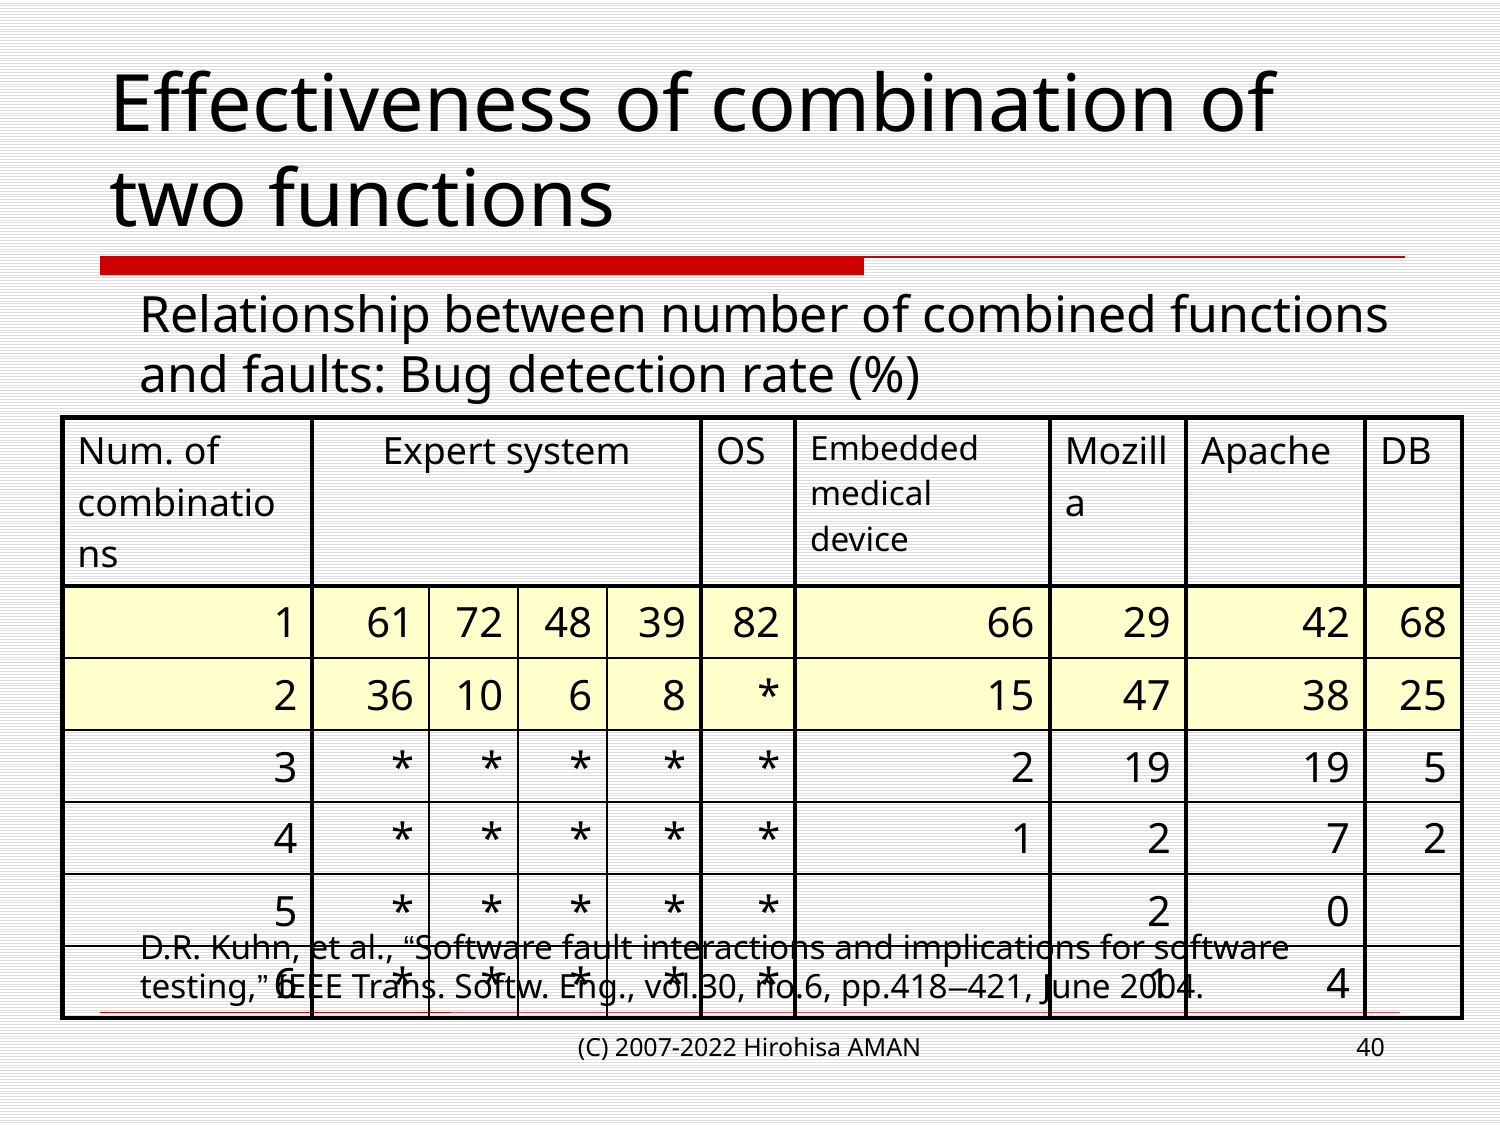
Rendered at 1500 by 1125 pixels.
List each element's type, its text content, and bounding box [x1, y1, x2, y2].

table_cell * [608, 731, 699, 801]
table_cell 68 [1367, 588, 1460, 657]
text_box Relationship between number of combined functions and faults: Bug detection rate (%) [124, 274, 1488, 410]
table_cell * [703, 875, 793, 918]
table_header OS [703, 420, 793, 584]
table_cell 19 [1188, 731, 1363, 801]
table_cell * [608, 875, 699, 918]
table_cell 2 [1367, 803, 1460, 873]
table_cell [1367, 947, 1460, 1016]
table_cell 1 [797, 803, 1048, 873]
table_cell * [430, 803, 517, 873]
table_cell 72 [430, 588, 517, 657]
table_cell * [519, 731, 606, 801]
table_cell 82 [703, 588, 793, 657]
table_cell 66 [797, 588, 1048, 657]
table_cell 47 [1052, 659, 1184, 729]
table_cell * [314, 731, 428, 801]
table_cell 3 [65, 731, 310, 801]
table_cell 7 [1188, 803, 1363, 873]
table_header DB [1367, 420, 1460, 584]
slide_number 40 [1074, 1024, 1401, 1103]
table_cell 5 [1367, 731, 1460, 801]
table_header Embedded medical device [797, 420, 1048, 584]
table_cell 8 [608, 659, 699, 729]
footer (C) 2007-2022 Hirohisa AMAN [512, 1024, 988, 1103]
table_cell 48 [519, 588, 606, 657]
table_cell 2 [1052, 875, 1184, 918]
table_cell 2 [1052, 803, 1184, 873]
table_cell 10 [430, 659, 517, 729]
table_cell * [314, 803, 428, 873]
table_cell [1367, 875, 1460, 945]
table_cell 15 [797, 659, 1048, 729]
table_header Mozilla [1052, 420, 1184, 584]
table_cell * [519, 875, 606, 918]
table_cell 0 [1188, 875, 1363, 918]
table_cell 61 [314, 588, 428, 657]
table_cell 38 [1188, 659, 1363, 729]
table_header Apache [1188, 420, 1363, 584]
table_cell 5 [65, 875, 310, 945]
table_cell 39 [608, 588, 699, 657]
table_cell * [519, 803, 606, 873]
table_cell * [430, 875, 517, 918]
table_cell * [314, 875, 428, 918]
table_cell 42 [1188, 588, 1363, 657]
table_cell * [703, 803, 793, 873]
table_cell * [703, 731, 793, 801]
table_cell 4 [65, 803, 310, 873]
title Effectiveness of combination of two functions [93, 49, 1407, 250]
table_header Num. of combinations [65, 420, 310, 584]
table_cell 19 [1052, 731, 1184, 801]
table_cell [797, 875, 1048, 918]
table_cell 25 [1367, 659, 1460, 729]
table_cell 6 [65, 947, 310, 1016]
table_cell 1 [65, 588, 310, 657]
table_cell * [703, 659, 793, 729]
text_box D.R. Kuhn, et al., “Software fault interactions and implications for software testing,” IEEE Trans. Softw. Eng., vol.30, no.6, pp.418–421, June 2004. [125, 918, 1363, 1013]
table_cell * [430, 731, 517, 801]
table_cell 2 [65, 659, 310, 729]
table_header Expert system [314, 420, 699, 584]
table_cell 6 [519, 659, 606, 729]
table_cell 2 [797, 731, 1048, 801]
table_cell * [608, 803, 699, 873]
table_cell 29 [1052, 588, 1184, 657]
table_cell 36 [314, 659, 428, 729]
